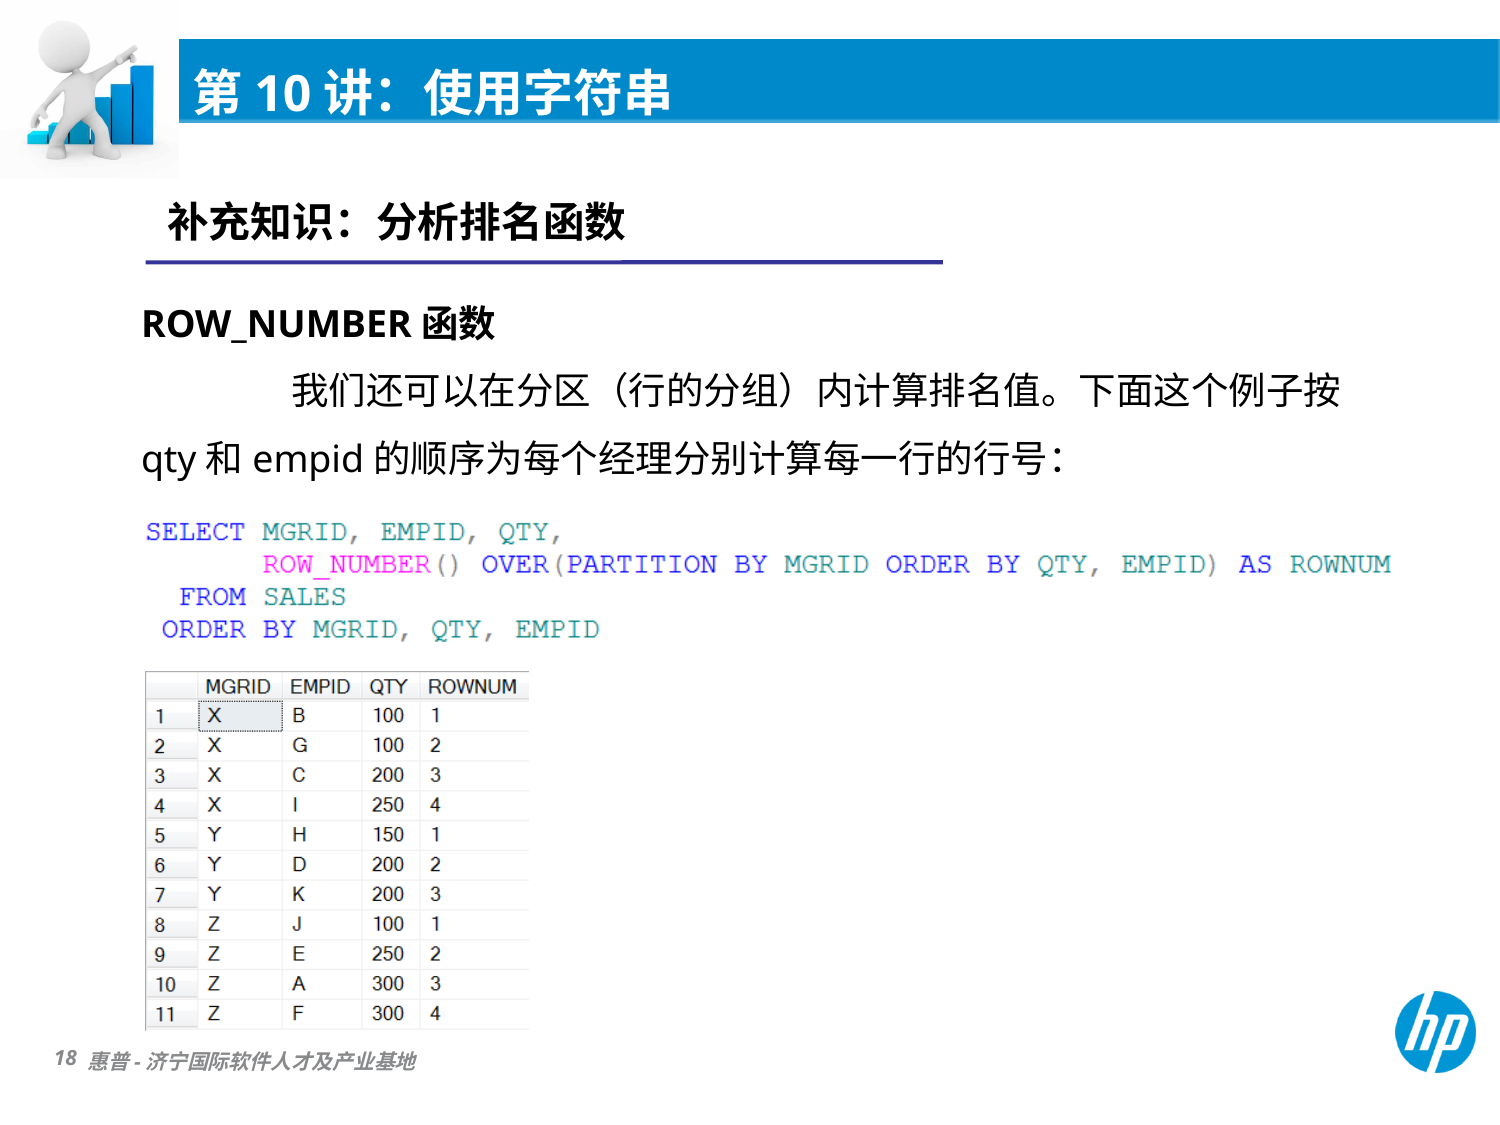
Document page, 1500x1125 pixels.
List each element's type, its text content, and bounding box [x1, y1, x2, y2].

picture [1443, 991, 1476, 1022]
picture [340, 69, 371, 115]
picture [382, 79, 389, 87]
picture [325, 84, 340, 113]
picture [1446, 1042, 1476, 1073]
picture [196, 69, 240, 115]
picture [628, 69, 668, 115]
picture [259, 76, 274, 110]
picture [476, 72, 518, 115]
picture [425, 69, 471, 115]
picture [285, 75, 309, 111]
text_box 补充知识：分析排名函数 [167, 196, 966, 247]
picture [0, 0, 1500, 179]
text_box ROW_NUMBER函数 我们还可以在分区（行的分组）内计算排名值。下面这个例子按qty和empid的顺序为每个经理分别计算每一行的行号： [126, 269, 1395, 488]
picture [527, 69, 569, 84]
picture [382, 103, 389, 111]
picture [145, 512, 1395, 649]
picture [527, 84, 569, 115]
picture [576, 69, 620, 115]
picture [145, 671, 530, 1031]
picture [1395, 991, 1438, 1050]
picture [1395, 1015, 1468, 1073]
picture [594, 97, 602, 106]
picture [329, 71, 337, 79]
